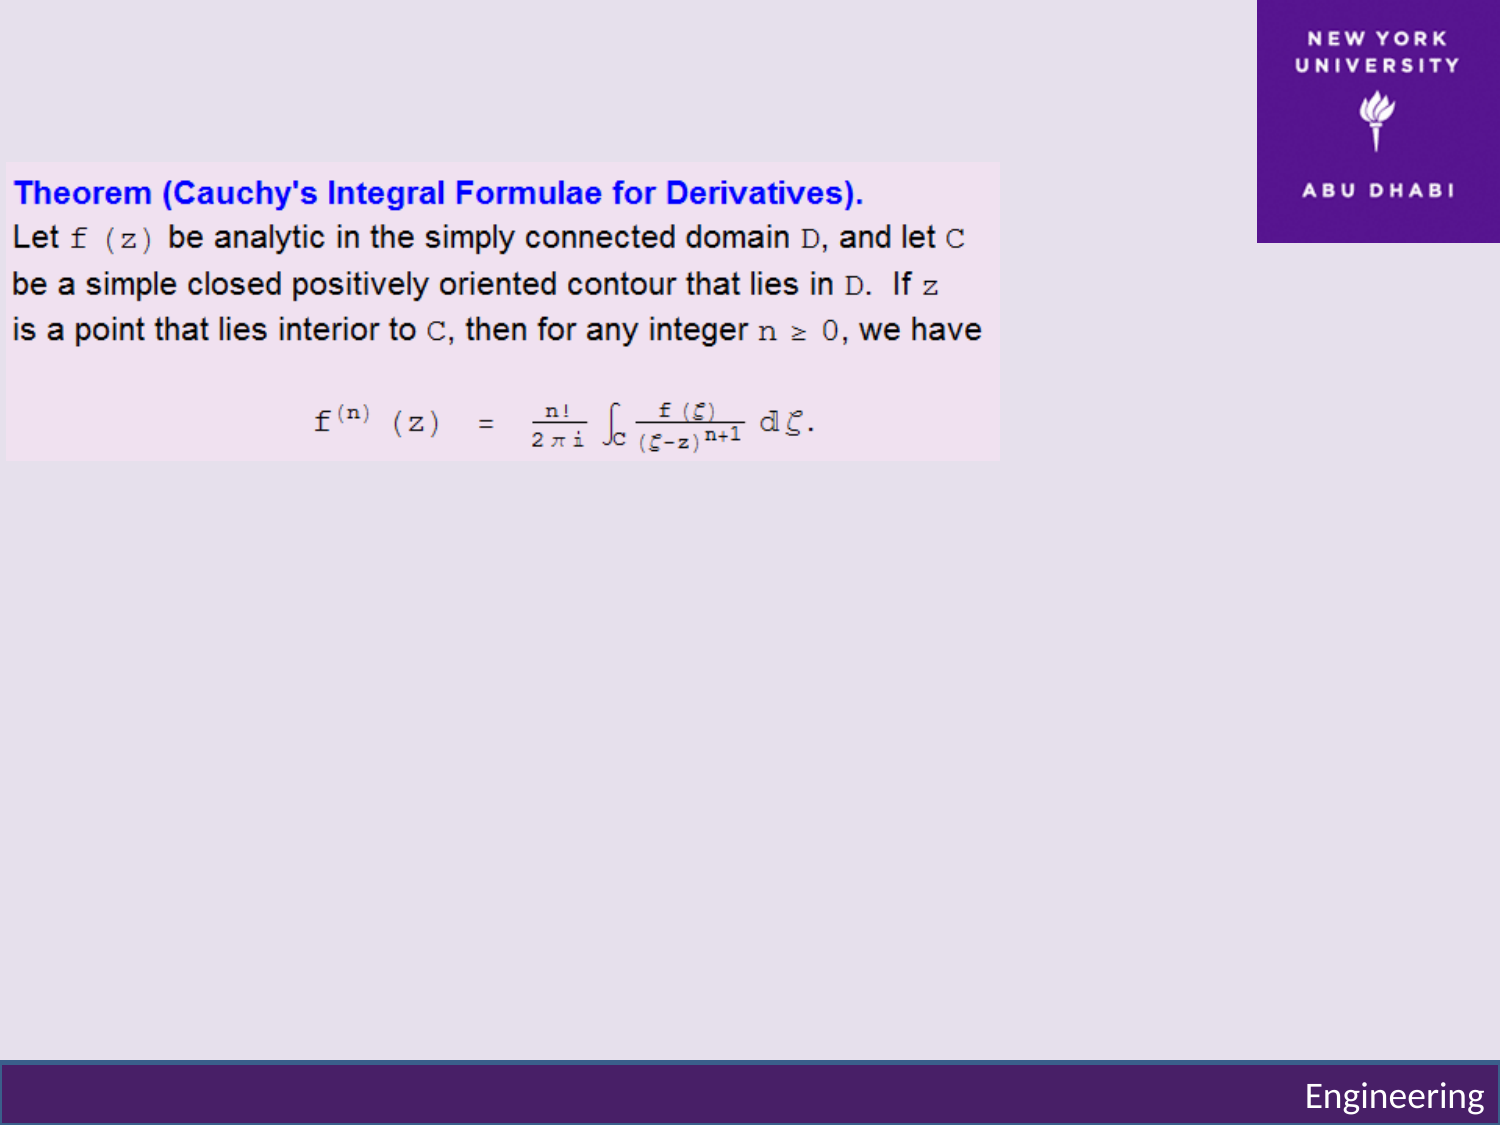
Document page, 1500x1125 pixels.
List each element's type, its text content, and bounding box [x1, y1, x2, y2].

picture [5, 162, 1001, 462]
picture [1257, 0, 1500, 243]
text_box Engineering [0, 1060, 1500, 1125]
